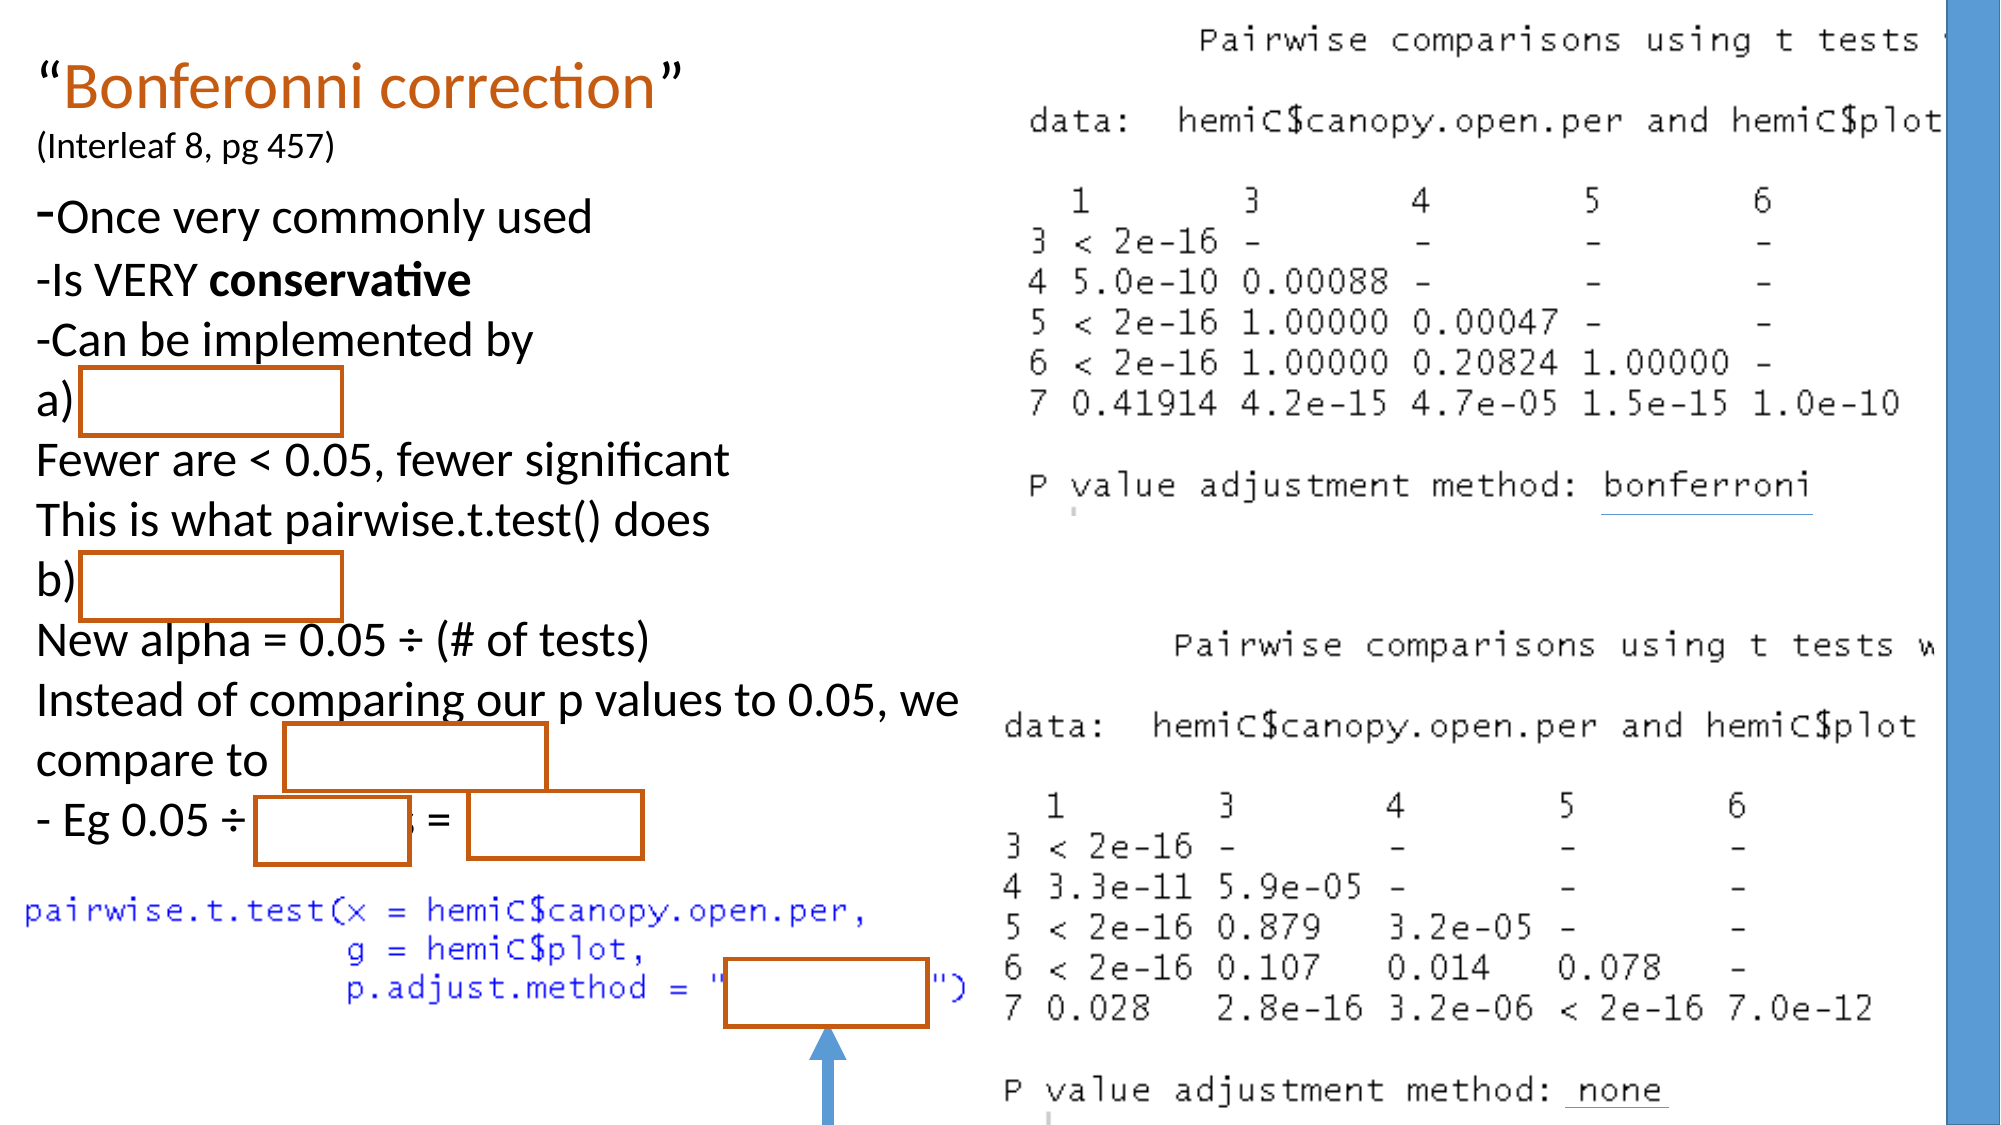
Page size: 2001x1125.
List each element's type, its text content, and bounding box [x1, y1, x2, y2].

text_box [284, 722, 548, 792]
text_box [468, 790, 644, 860]
text_box [79, 367, 343, 436]
picture [1021, 0, 1952, 516]
text_box [79, 552, 343, 621]
text_box [1946, 0, 2000, 1125]
text_box “Bonferonni correction” (Interleaf 8, pg 457) -Once very commonly used -Is VERY conservative -Can be implemented by a) ↑ p-values Fewer are < 0.05, fewer significant This is what pairwise.t.test() does b) ↓alpha (α) New alpha = 0.05 ÷ (# of tests) Instead of comparing our p values to 0.05, we compare to new alpha - Eg 0.05 ÷ 17 tests = 0.003 [21, 34, 977, 893]
text_box [725, 1023, 827, 1028]
text_box [255, 796, 411, 866]
picture [9, 893, 977, 1023]
picture [997, 599, 1935, 1125]
text_box [828, 1023, 928, 1028]
